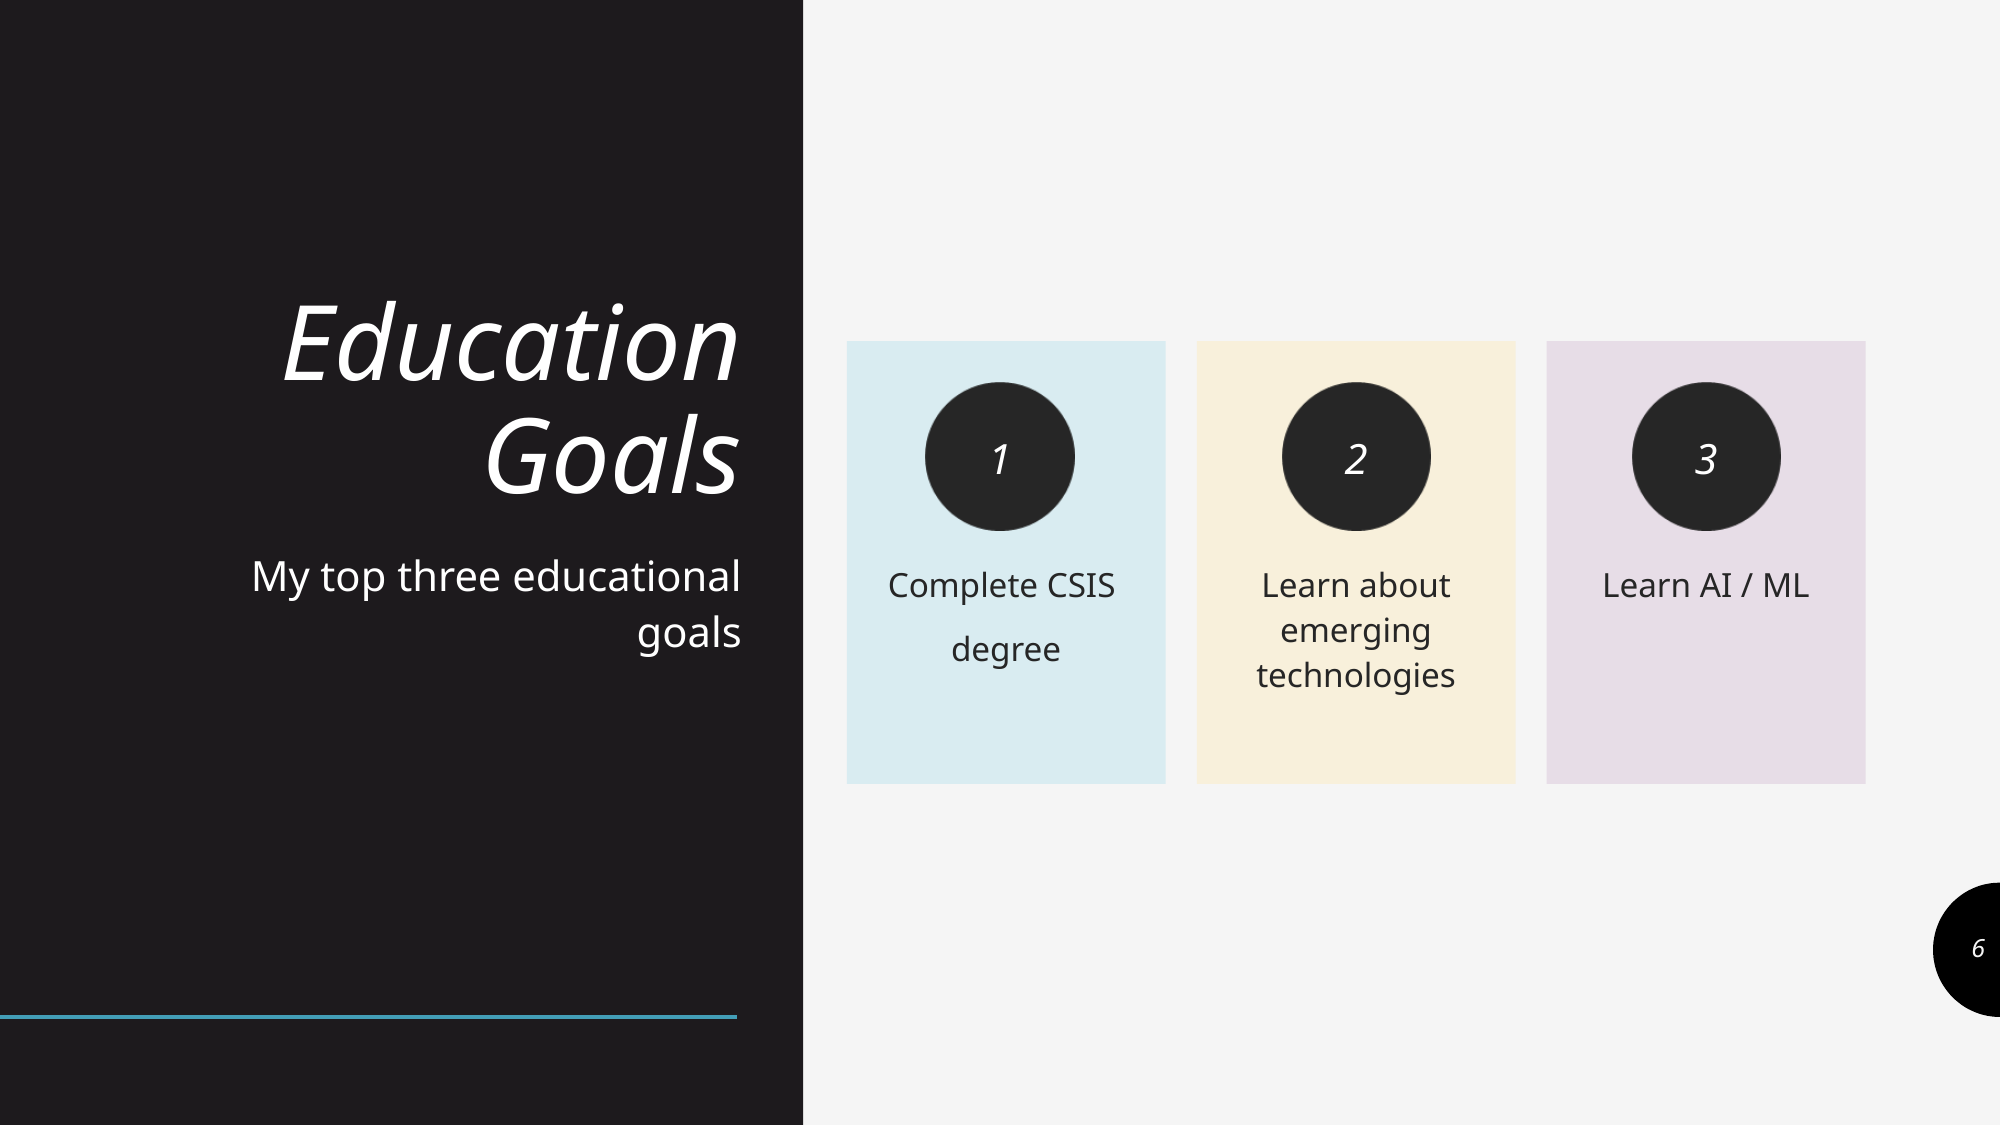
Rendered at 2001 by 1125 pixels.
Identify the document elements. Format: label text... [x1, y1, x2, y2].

picture [925, 382, 1075, 531]
slide_number 6 [1933, 919, 2000, 980]
list Complete CSIS degree [846, 341, 1166, 784]
list My top three educational goals [126, 535, 757, 1005]
picture [1282, 382, 1431, 531]
list Learn about emerging technologies [1196, 341, 1516, 784]
picture [1632, 382, 1781, 531]
list Learn AI / ML [1546, 341, 1866, 784]
title Education Goals [127, 158, 757, 524]
